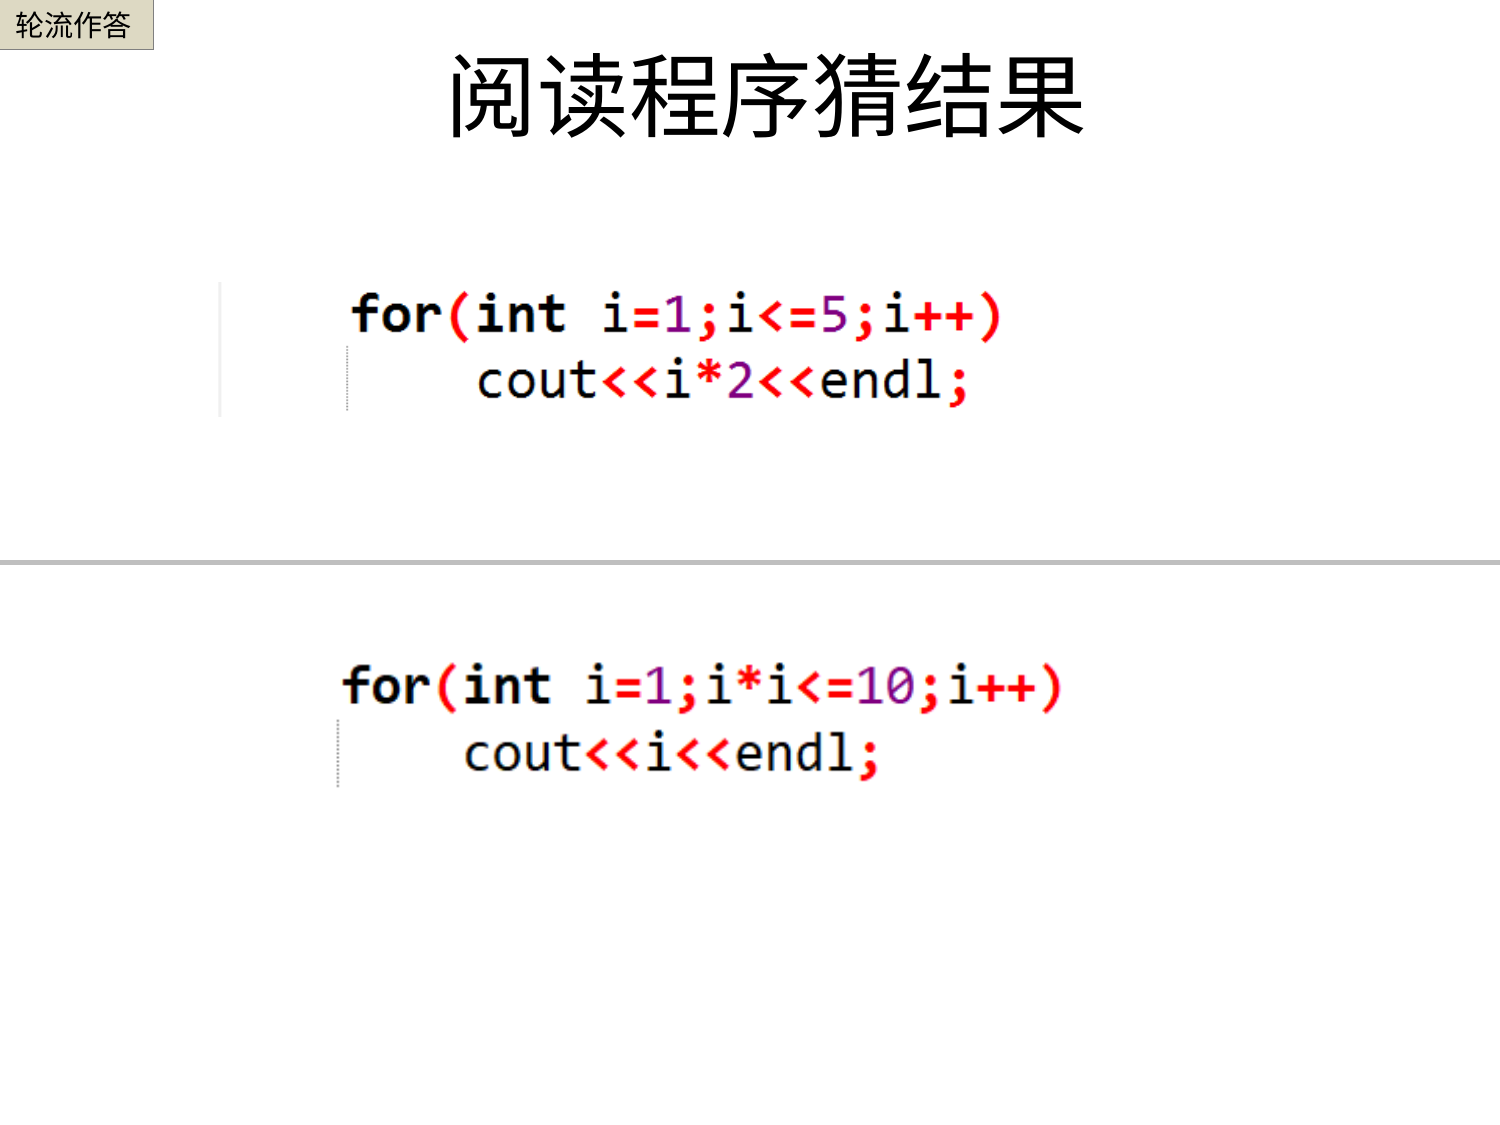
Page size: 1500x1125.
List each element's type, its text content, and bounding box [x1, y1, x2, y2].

picture [289, 641, 1158, 818]
text_box 轮流作答 [0, 0, 154, 50]
picture [218, 281, 1041, 417]
title 阅读程序猜结果 [33, 0, 1500, 188]
